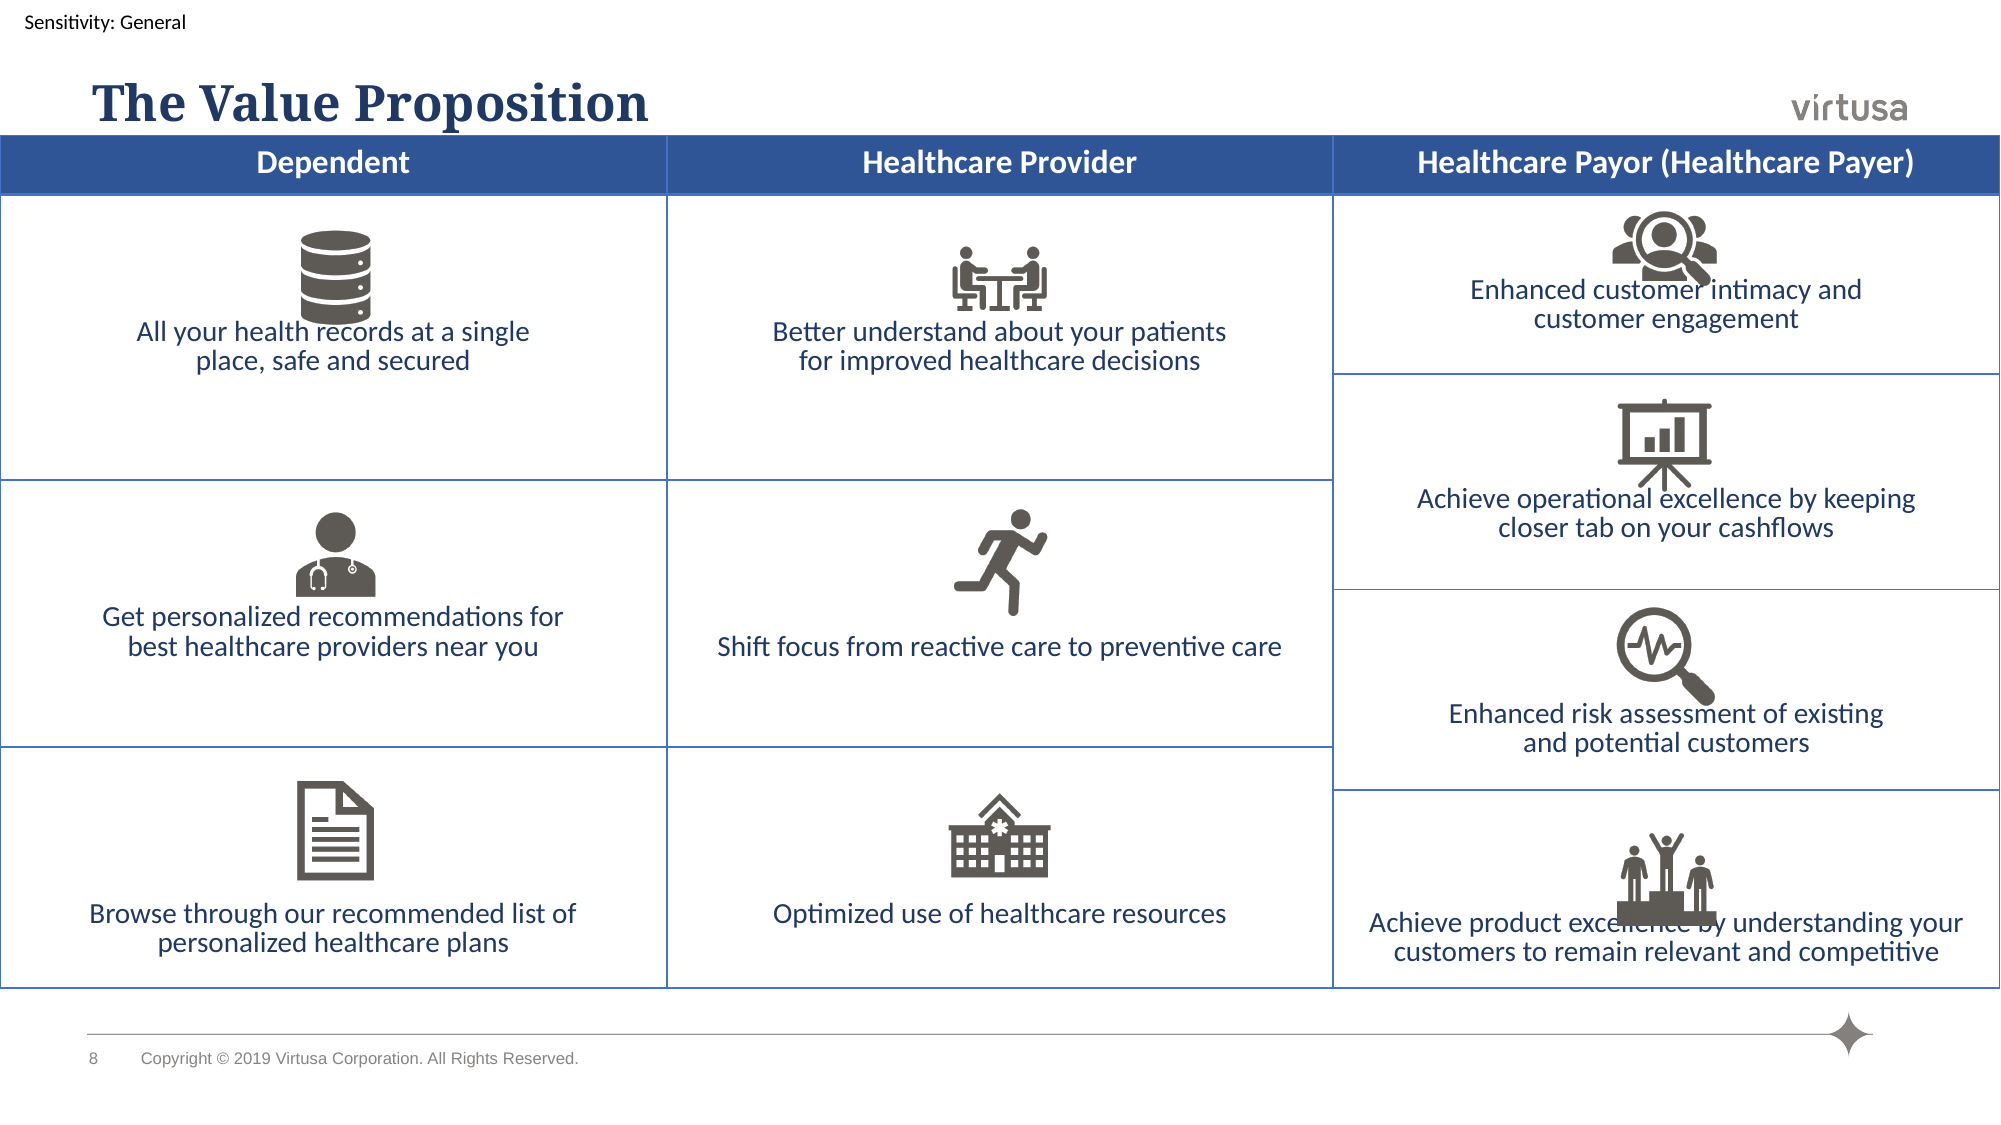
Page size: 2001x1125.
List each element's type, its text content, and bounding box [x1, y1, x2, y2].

table_cell Get personalized recommendations for best healthcare providers near you [1, 481, 666, 746]
table_cell Achieve operational excellence by keeping closer tab on your cashflows [1334, 375, 1999, 589]
picture [1605, 189, 1724, 308]
table_cell Enhanced customer intimacy and customer engagement [1334, 196, 1999, 373]
table_cell Achieve product excellence by understanding your customers to remain relevant and competitive [1334, 791, 1999, 987]
picture [940, 219, 1059, 338]
picture [276, 771, 395, 890]
picture [940, 778, 1059, 897]
title The Value Proposition [92, 78, 1701, 135]
table_cell All your health records at a single place, safe and secured [1, 196, 666, 479]
table_header Healthcare Provider [668, 136, 1332, 193]
table_cell Browse through our recommended list of personalized healthcare plans [1, 748, 666, 987]
table_cell Enhanced risk assessment of existing and potential customers [1334, 590, 1999, 789]
picture [1791, 94, 1907, 121]
picture [276, 495, 395, 614]
table_cell Shift focus from reactive care to preventive care [668, 481, 1332, 746]
picture [941, 503, 1060, 622]
table_cell Better understand about your patients for improved healthcare decisions [668, 196, 1332, 479]
table_cell Optimized use of healthcare resources [668, 748, 1332, 987]
picture [1607, 597, 1726, 716]
table_cell Above avg. rate of prevention 54% have excellent health 60% have 1 or more chronic conditions 54% believe that lifestyle have health consequences [87, 1009, 1873, 1059]
picture [1605, 385, 1724, 504]
picture [1607, 820, 1726, 939]
table_header Dependent [1, 136, 666, 193]
picture [276, 217, 395, 337]
table_header Healthcare Payor (Healthcare Payer) [1334, 136, 1999, 193]
